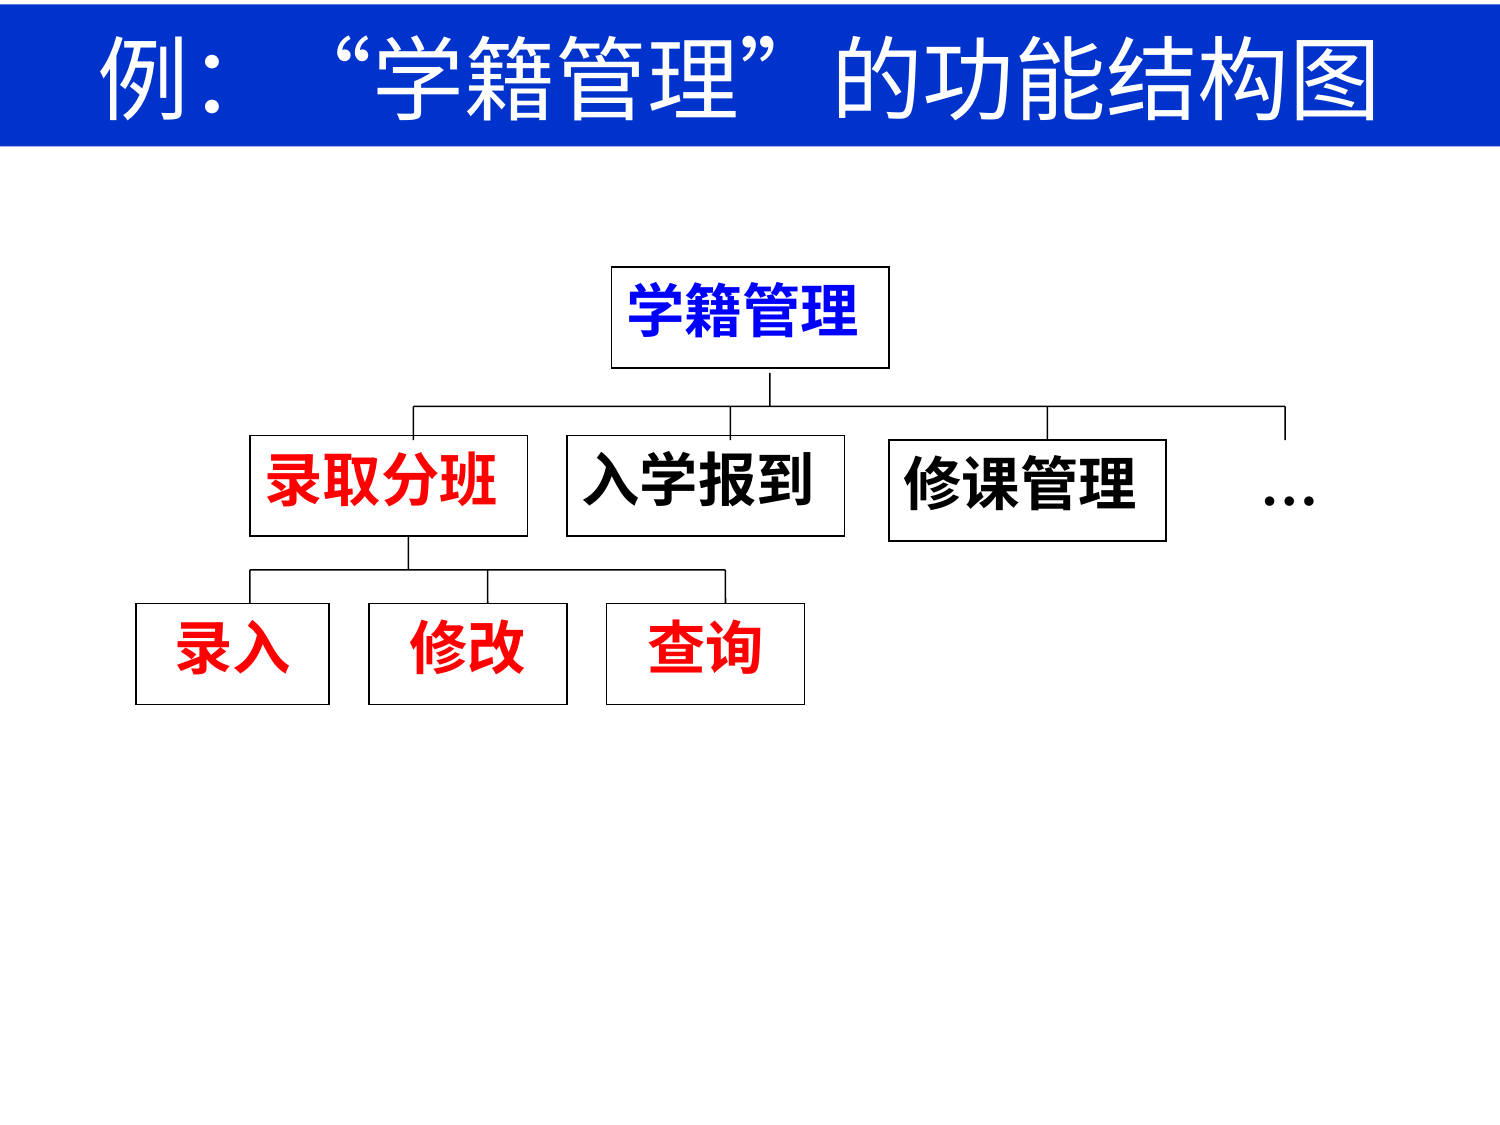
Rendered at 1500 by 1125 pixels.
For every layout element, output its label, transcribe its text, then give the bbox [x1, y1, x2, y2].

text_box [135, 266, 1365, 705]
title 例：“学籍管理”的功能结构图 [75, 19, 1425, 135]
